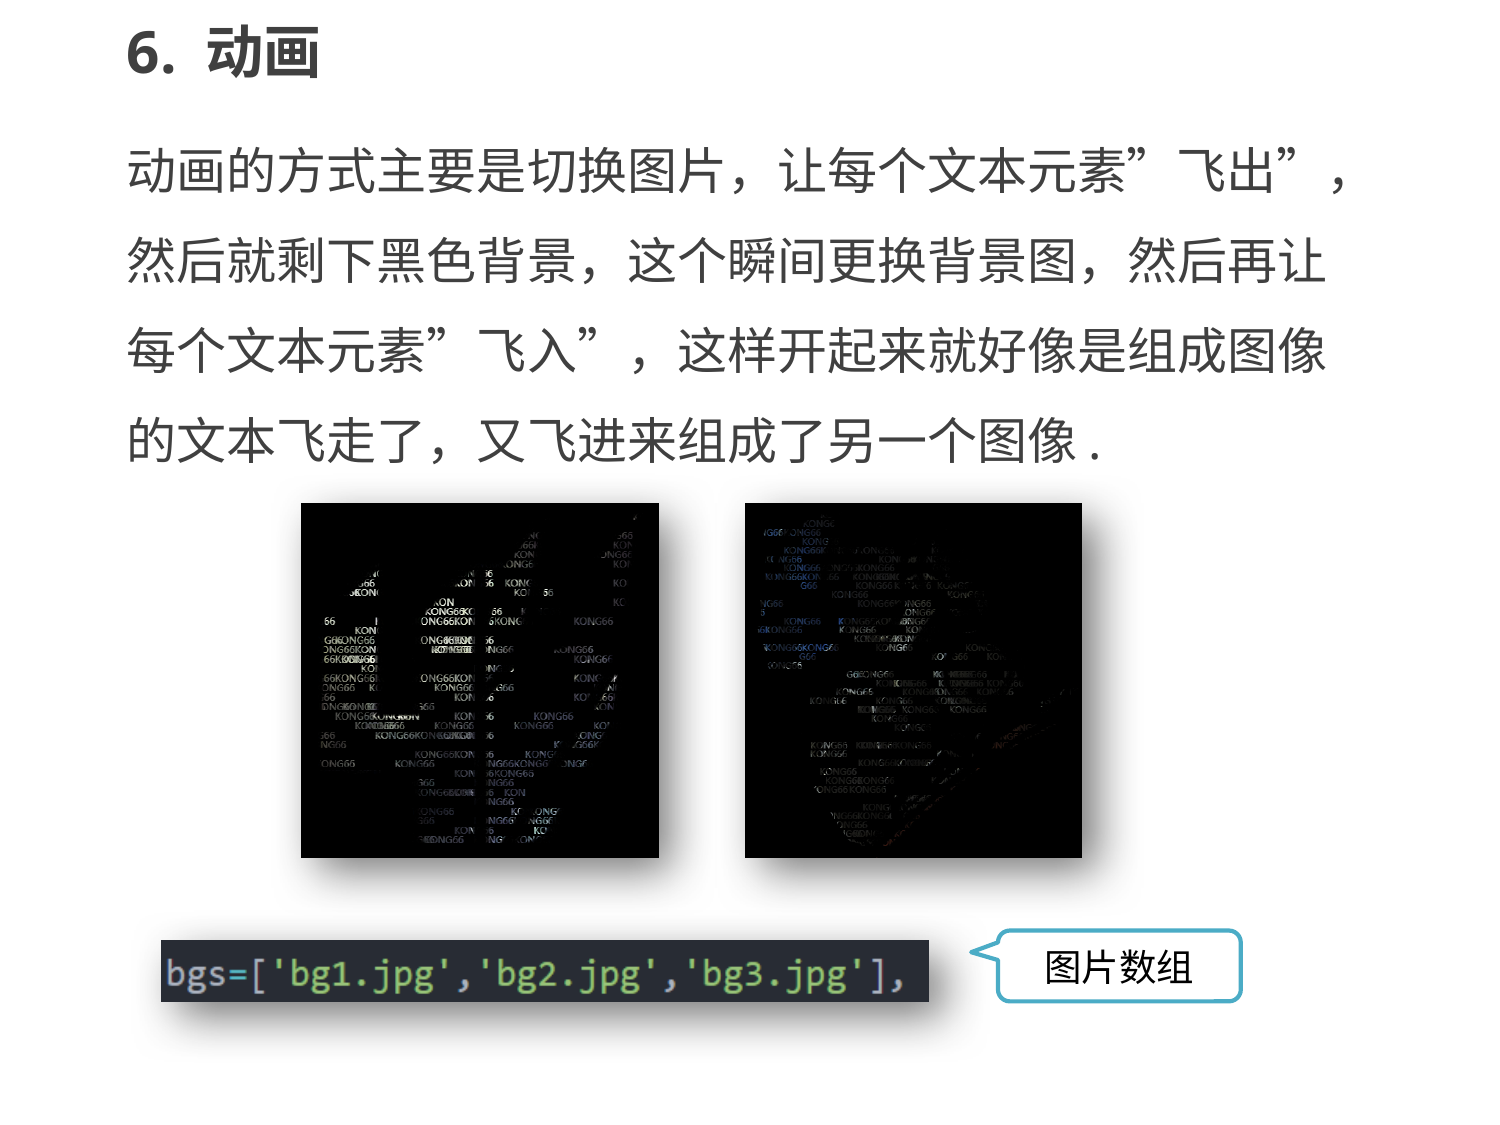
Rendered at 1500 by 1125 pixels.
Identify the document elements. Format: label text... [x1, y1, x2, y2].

picture [300, 503, 659, 858]
picture [745, 503, 1083, 858]
picture [160, 940, 929, 1002]
text_box 6. 动画 [112, 7, 1388, 93]
text_box 图片数组 [969, 928, 1243, 1004]
text_box 动画的方式主要是切换图片，让每个文本元素”飞出”，然后就剩下黑色背景，这个瞬间更换背景图，然后再让每个文本元素”飞入”，这样开起来就好像是组成图像的文本飞走了，又飞进来组成了另一个图像. [112, 101, 1388, 477]
